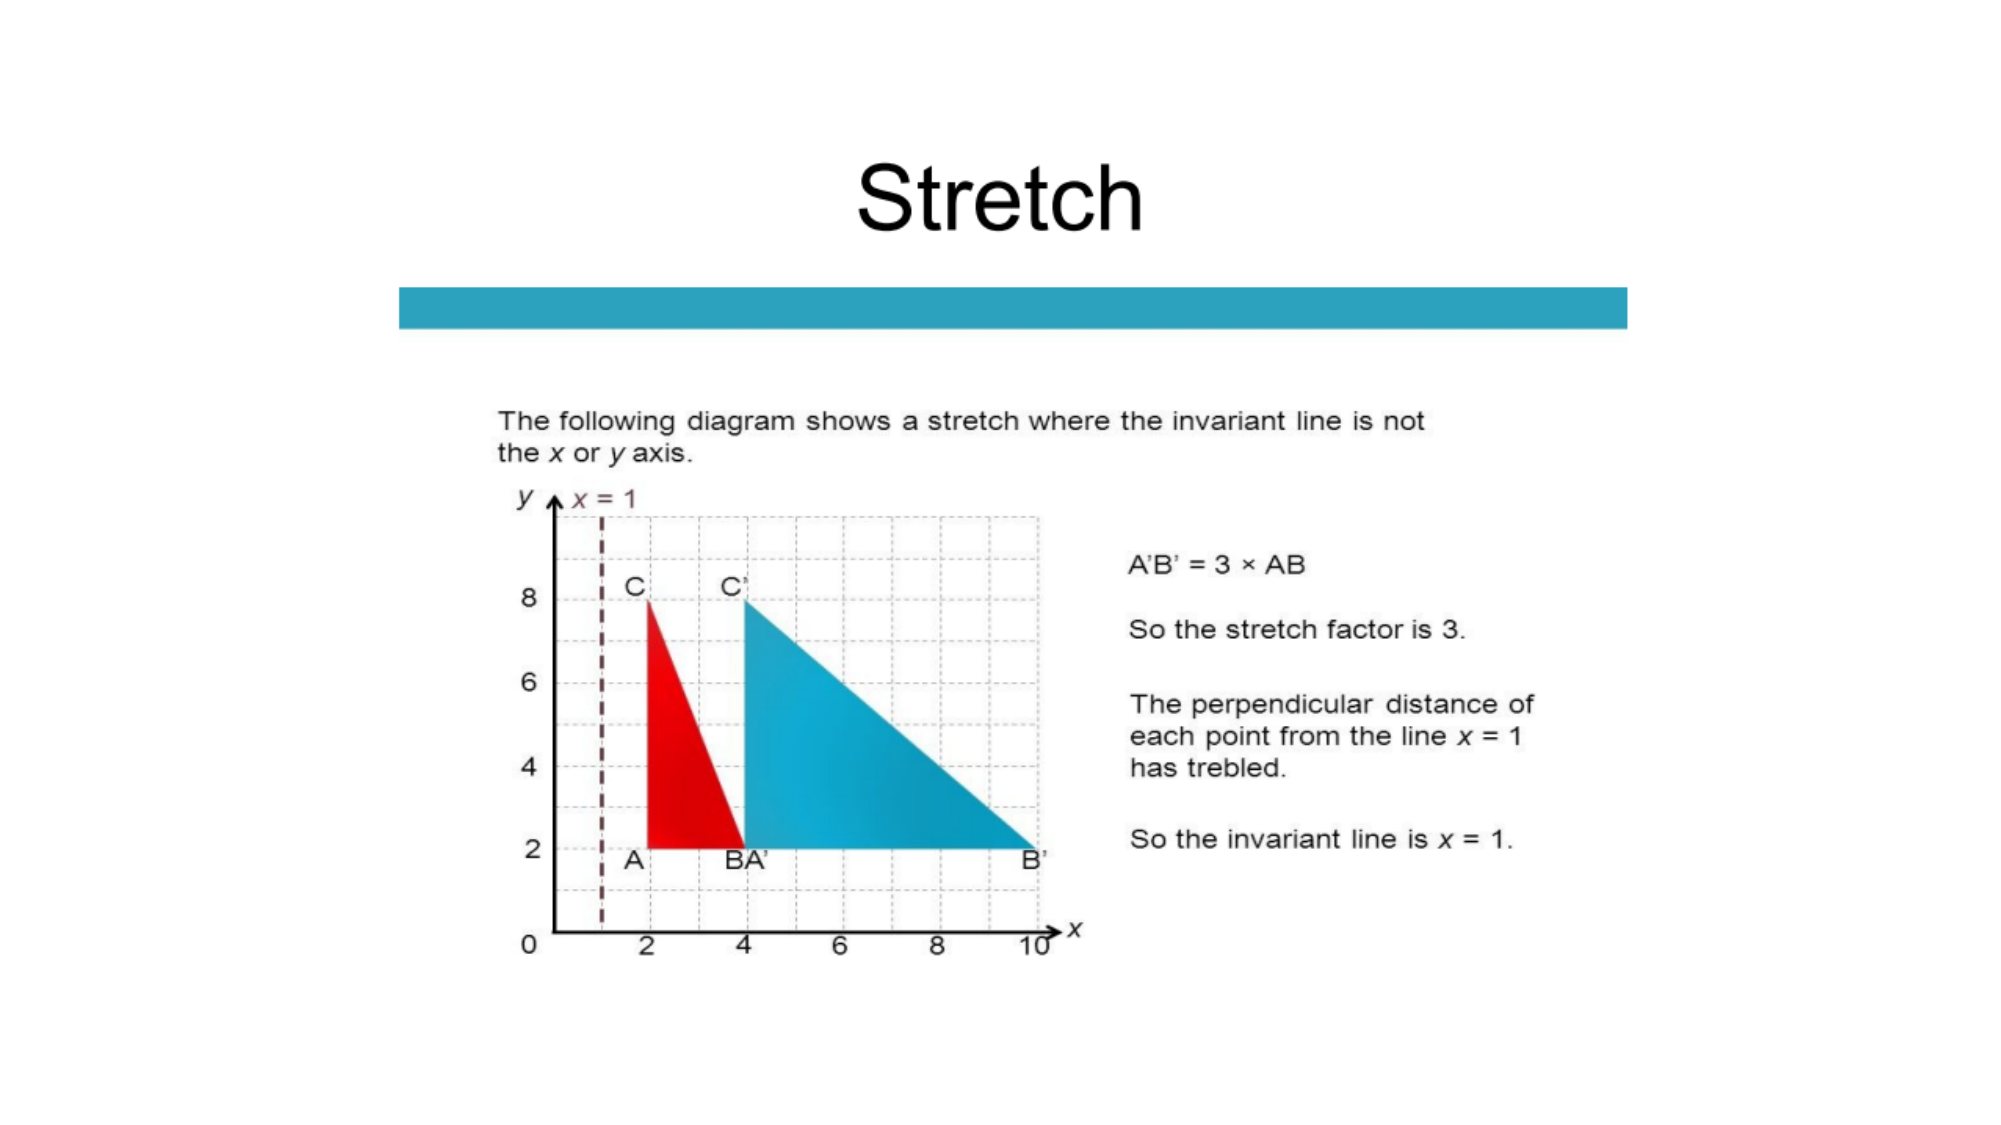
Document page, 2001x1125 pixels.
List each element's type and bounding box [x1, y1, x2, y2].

picture [249, 0, 1750, 1125]
